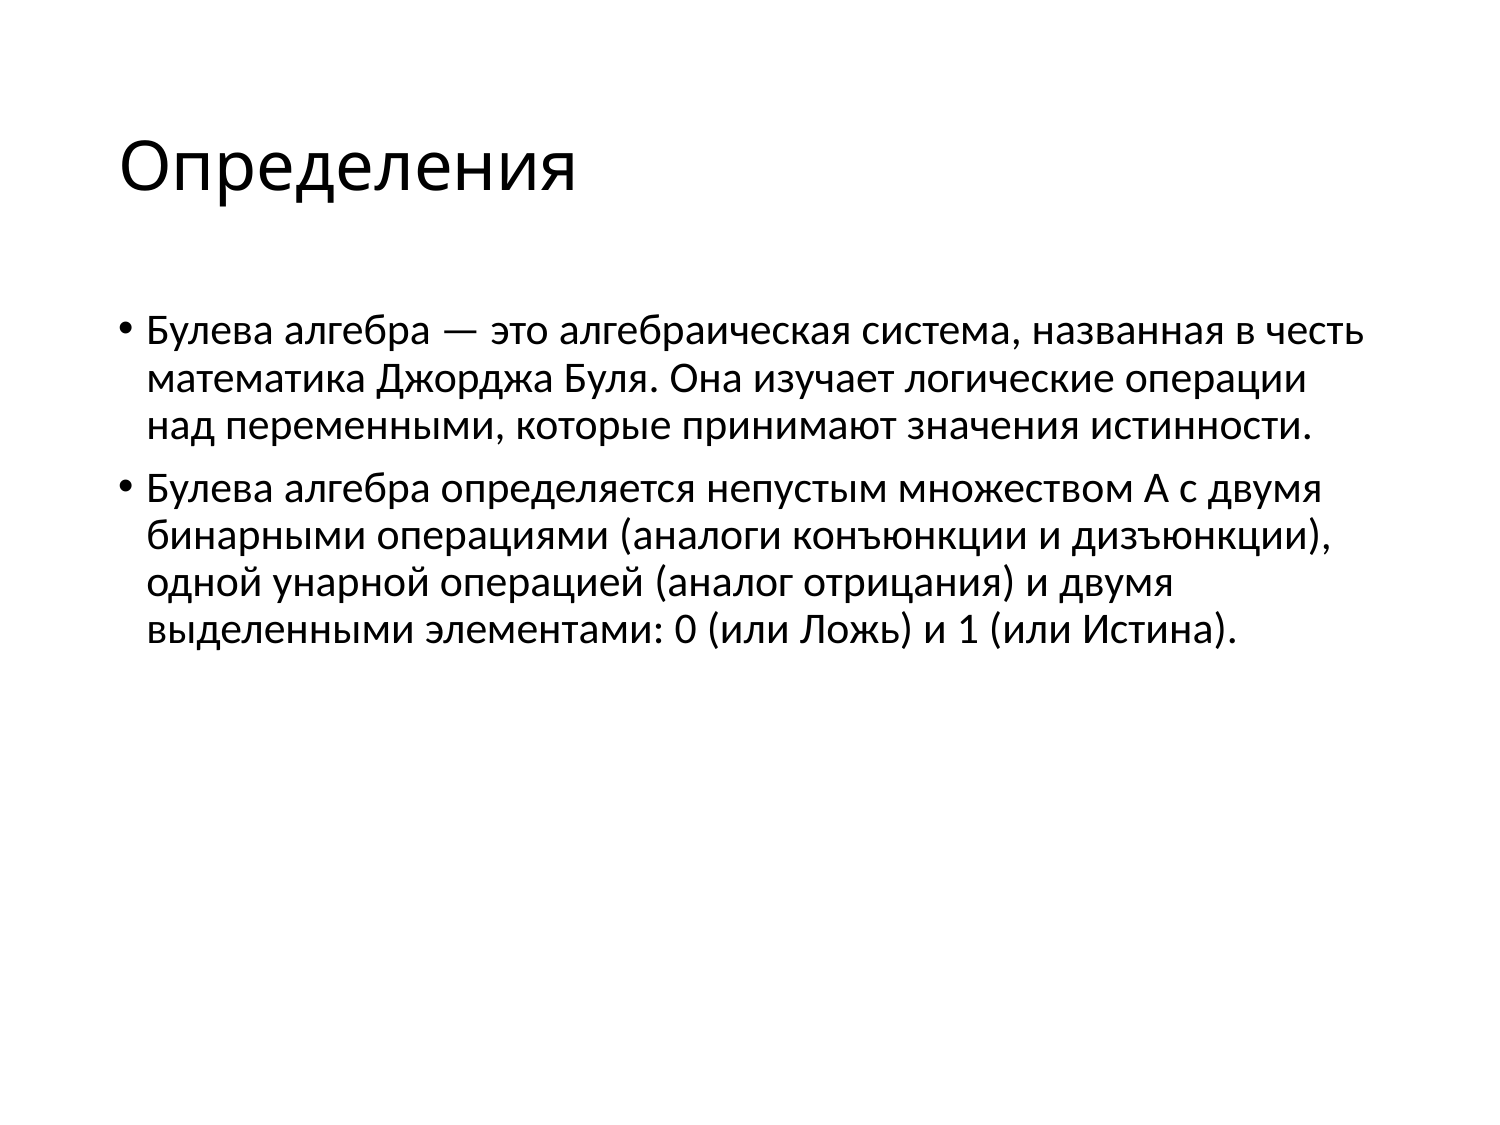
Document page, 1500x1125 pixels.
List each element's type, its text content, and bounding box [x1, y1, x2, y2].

title Определения [103, 59, 1397, 278]
list Булева алгебра — это алгебраическая система, названная в честь математика Джорджа Буля. Она изучает логические операции над переменными, которые принимают значения истинности. Булева алгебра определяется непустым множеством A с двумя бинарными операциями (аналоги конъюнкции и дизъюнкции), одной унарной операцией (аналог отрицания) и двумя выделенными элементами: 0 (или Ложь) и 1 (или Истина). [103, 299, 1397, 1014]
